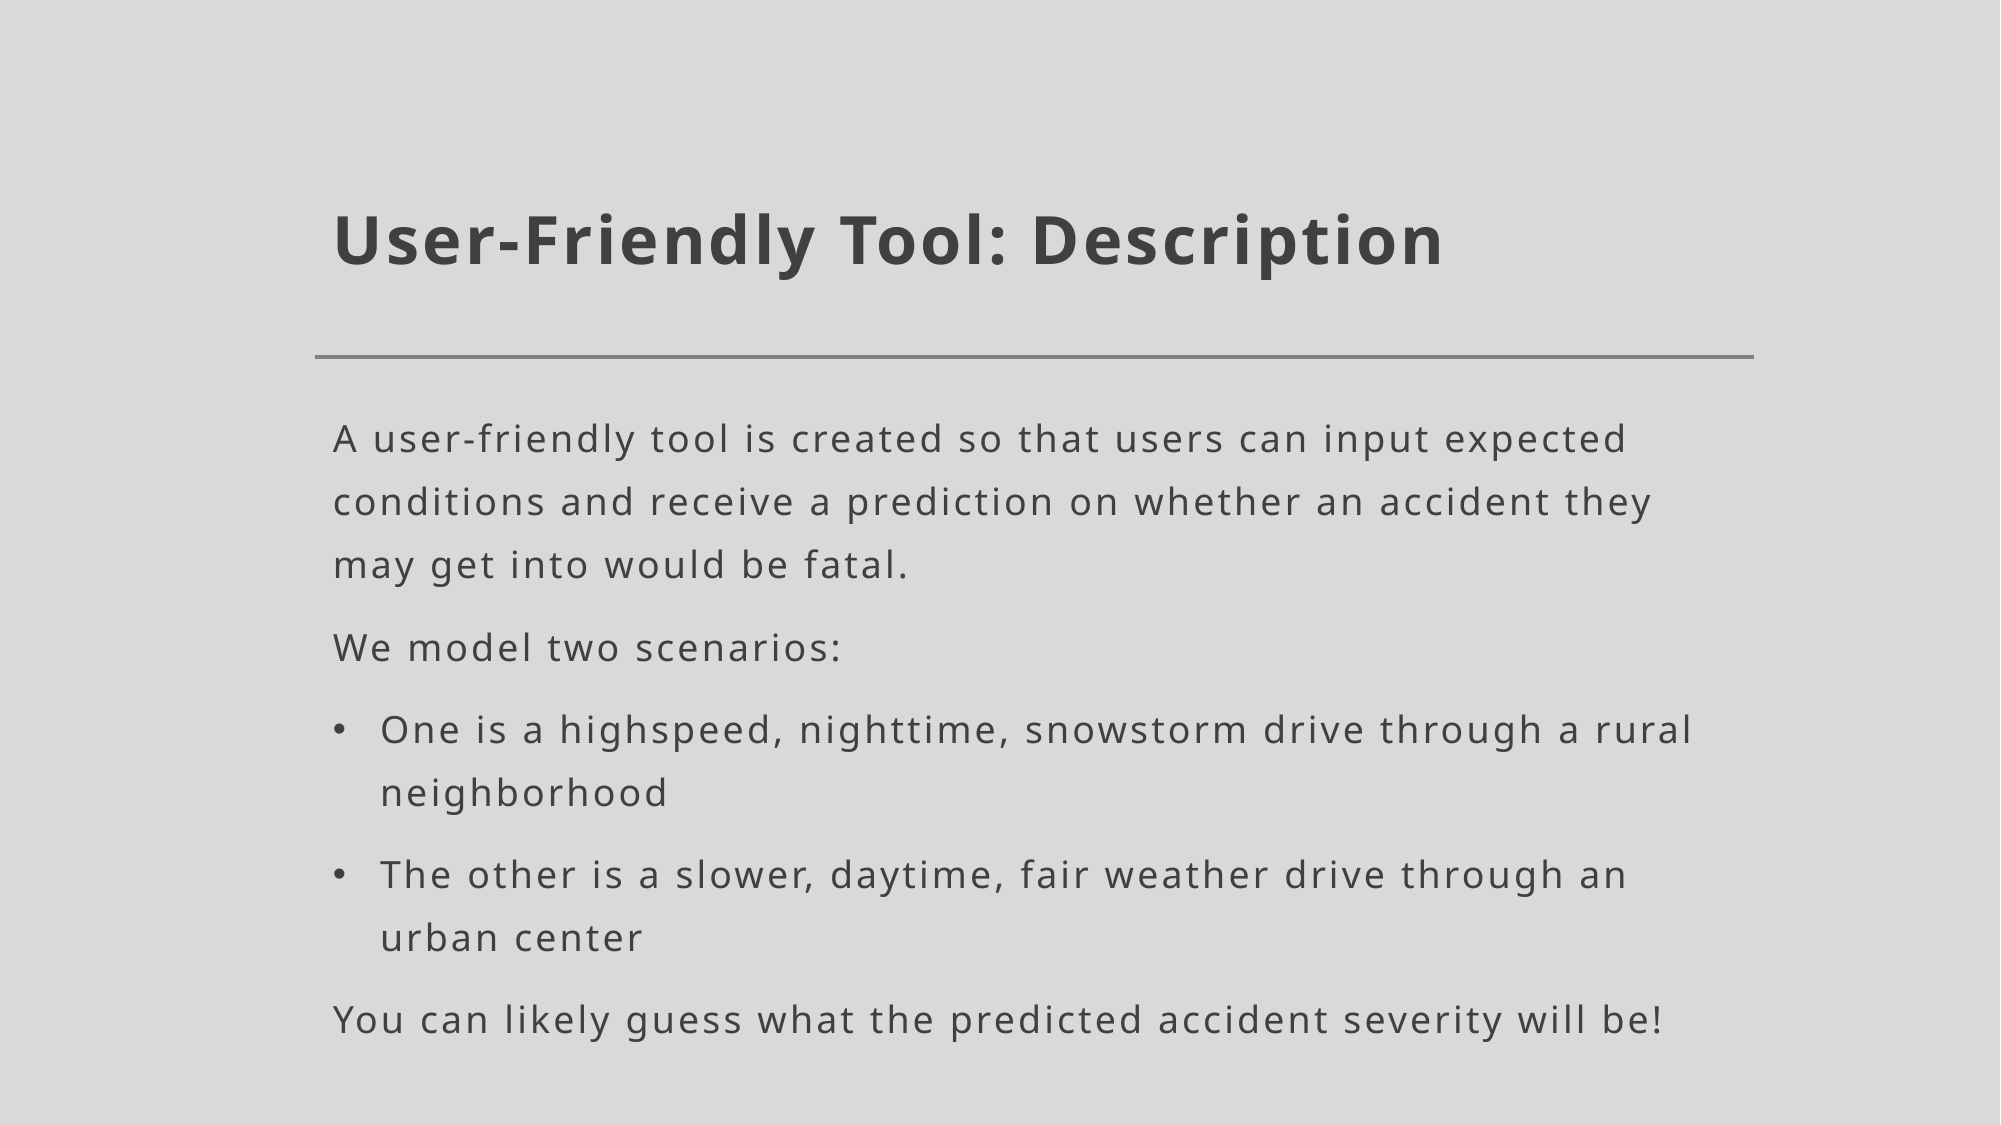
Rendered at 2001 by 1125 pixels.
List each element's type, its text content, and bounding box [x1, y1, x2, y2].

list A user-friendly tool is created so that users can input expected conditions and receive a prediction on whether an accident they may get into would be fatal. We model two scenarios: One is a highspeed, nighttime, snowstorm drive through a rural neighborhood The other is a slower, daytime, fair weather drive through an urban center You can likely guess what the predicted accident severity will be! [315, 379, 1754, 979]
title User-Friendly Tool: Description [315, 72, 1754, 294]
